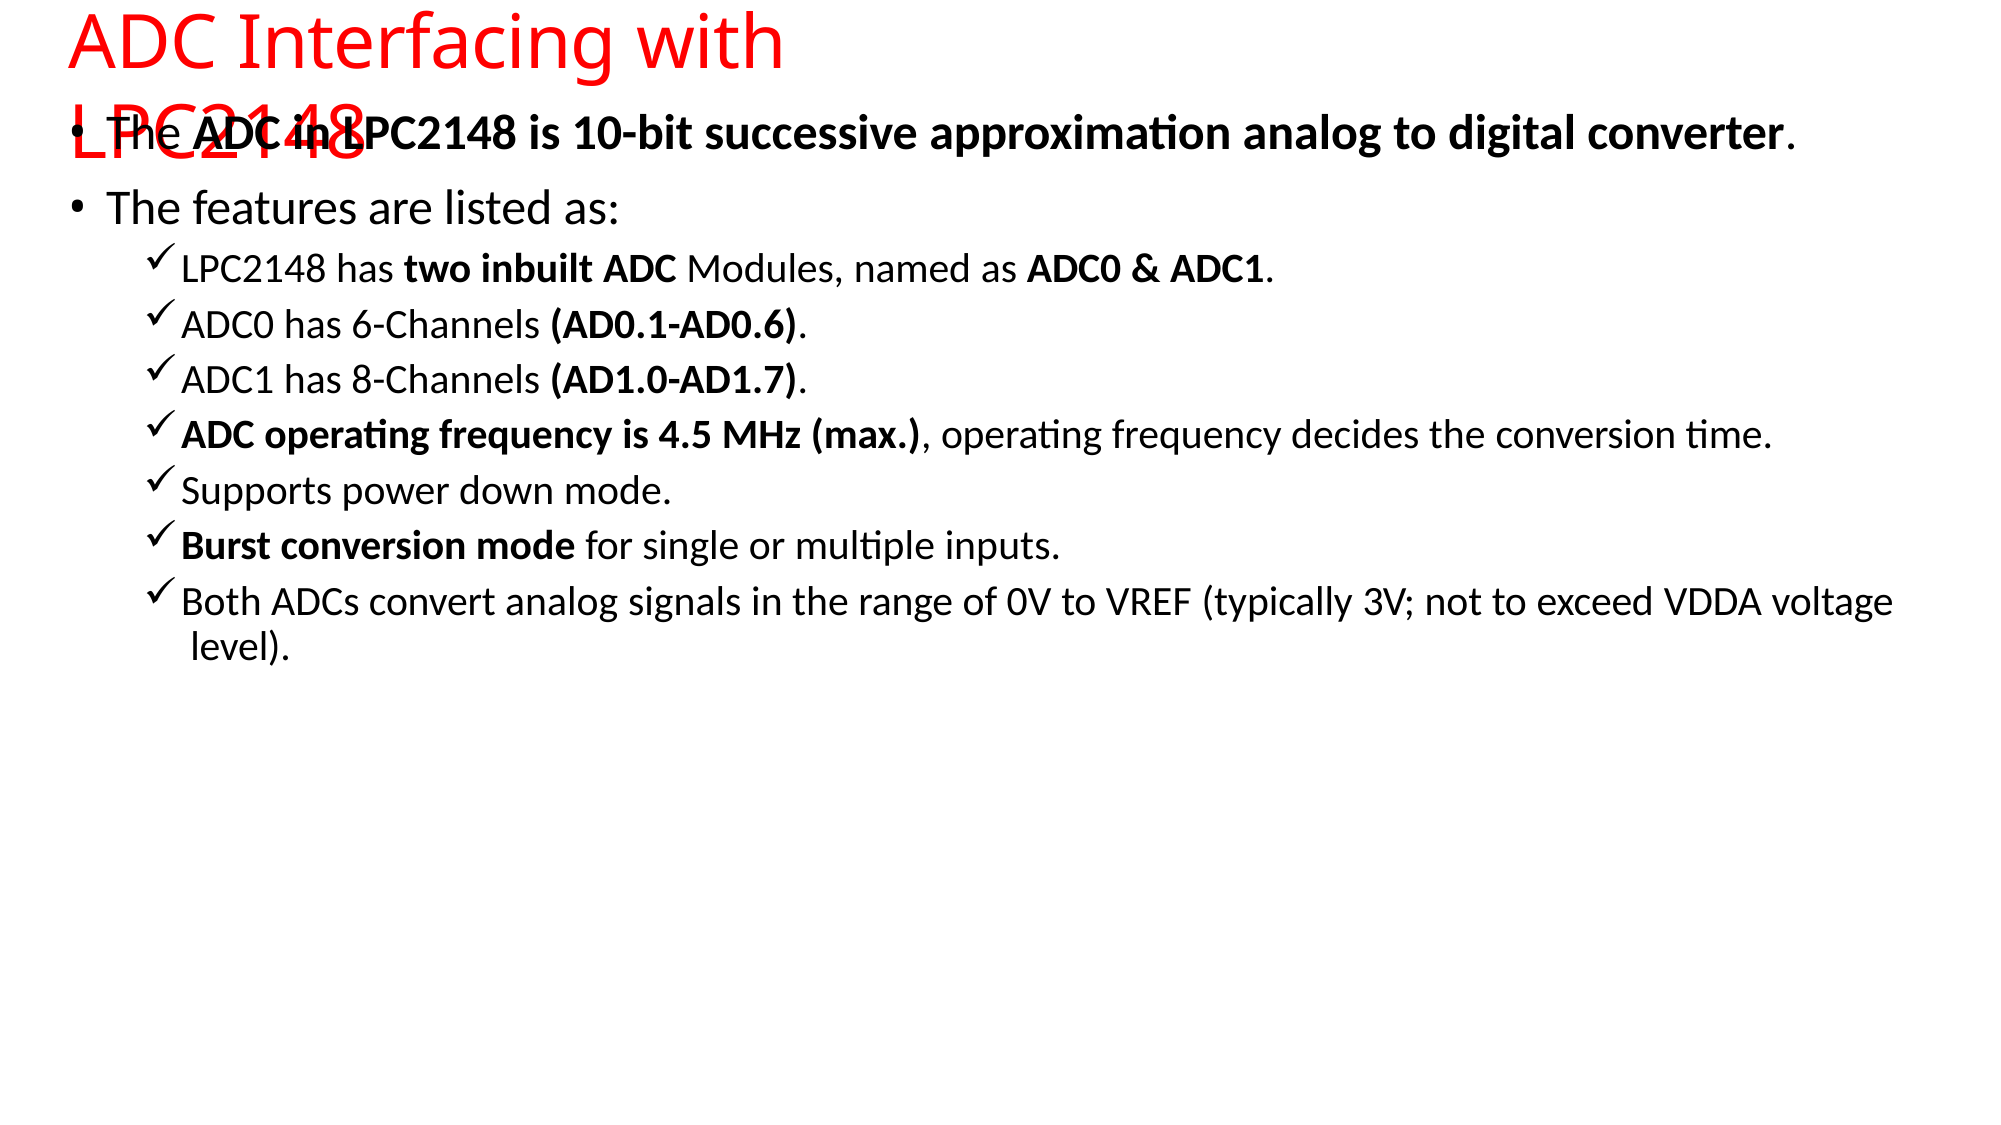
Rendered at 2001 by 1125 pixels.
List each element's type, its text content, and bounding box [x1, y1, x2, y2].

title ADC Interfacing with LPC2148 [66, 0, 951, 82]
text_box The ADC in LPC2148 is 10-bit successive approximation analog to digital converter. The features are listed as: LPC2148 has two inbuilt ADC Modules, named as ADC0 & ADC1. ADC0 has 6-Channels (AD0.1-AD0.6). ADC1 has 8-Channels (AD1.0-AD1.7). ADC operating frequency is 4.5 MHz (max.), operating frequency decides the conversion time. Supports power down mode. Burst conversion mode for single or multiple inputs. Both ADCs convert analog signals in the range of 0V to VREF (typically 3V; not to exceed VDDA voltage level). [66, 82, 1901, 670]
